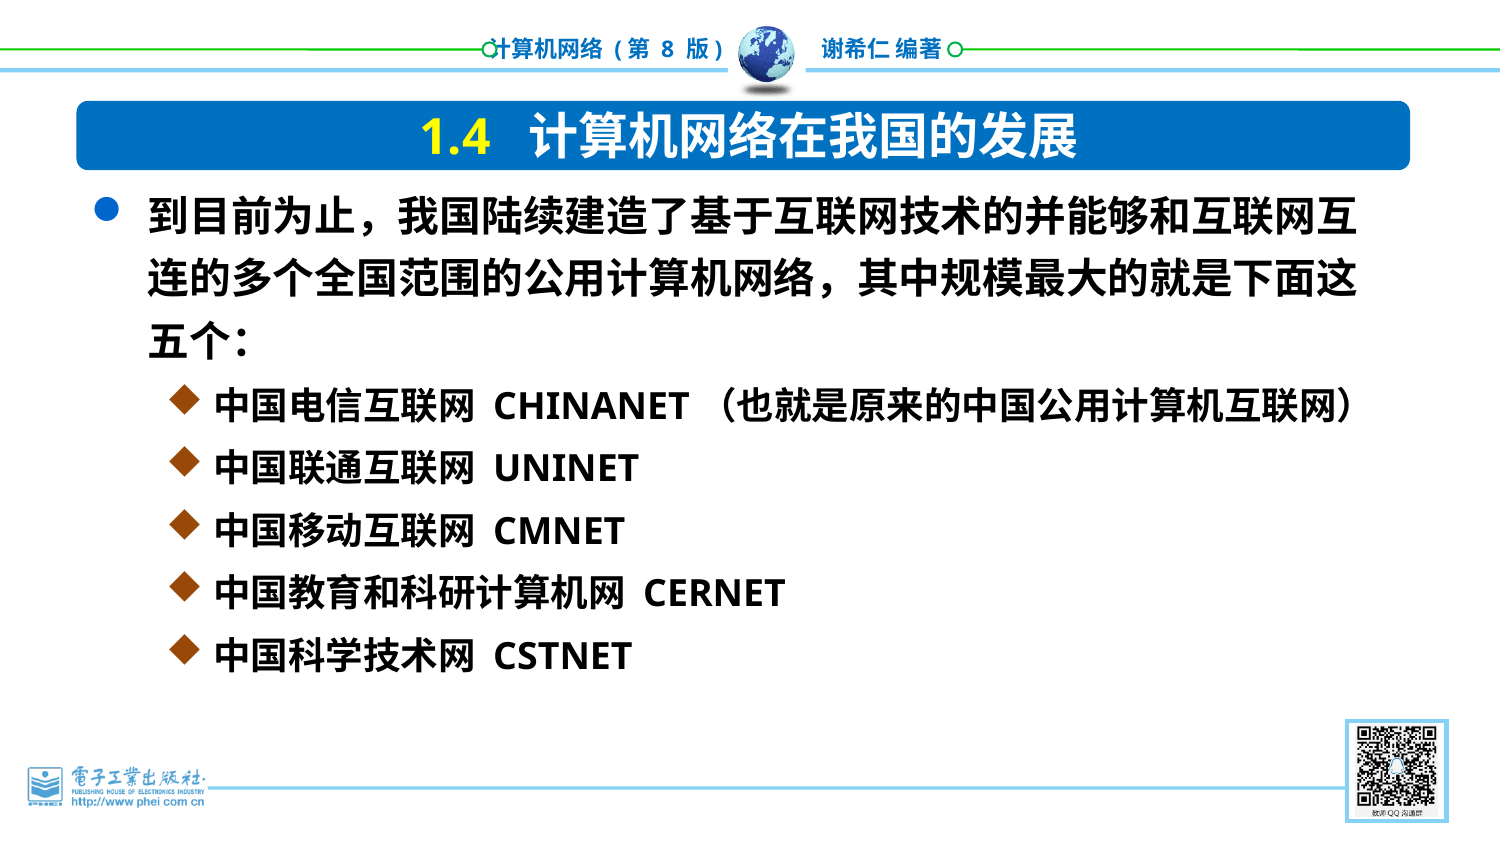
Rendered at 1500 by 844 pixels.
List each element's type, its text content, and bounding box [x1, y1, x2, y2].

list 1.4 计算机网络在我国的发展 [204, 107, 1293, 163]
picture [1355, 724, 1438, 817]
picture [736, 24, 796, 100]
picture [23, 764, 208, 809]
list 到目前为止，我国陆续建造了基于互联网技术的并能够和互联网互连的多个全国范围的公用计算机网络，其中规模最大的就是下面这五个： 中国电信互联网 CHINANET（也就是原来的中国公用计算机互联网） 中国联通互联网 UNINET 中国移动互联网 CMNET 中国教育和科研计算机网 CERNET 中国科学技术网 CSTNET [76, 169, 1410, 713]
